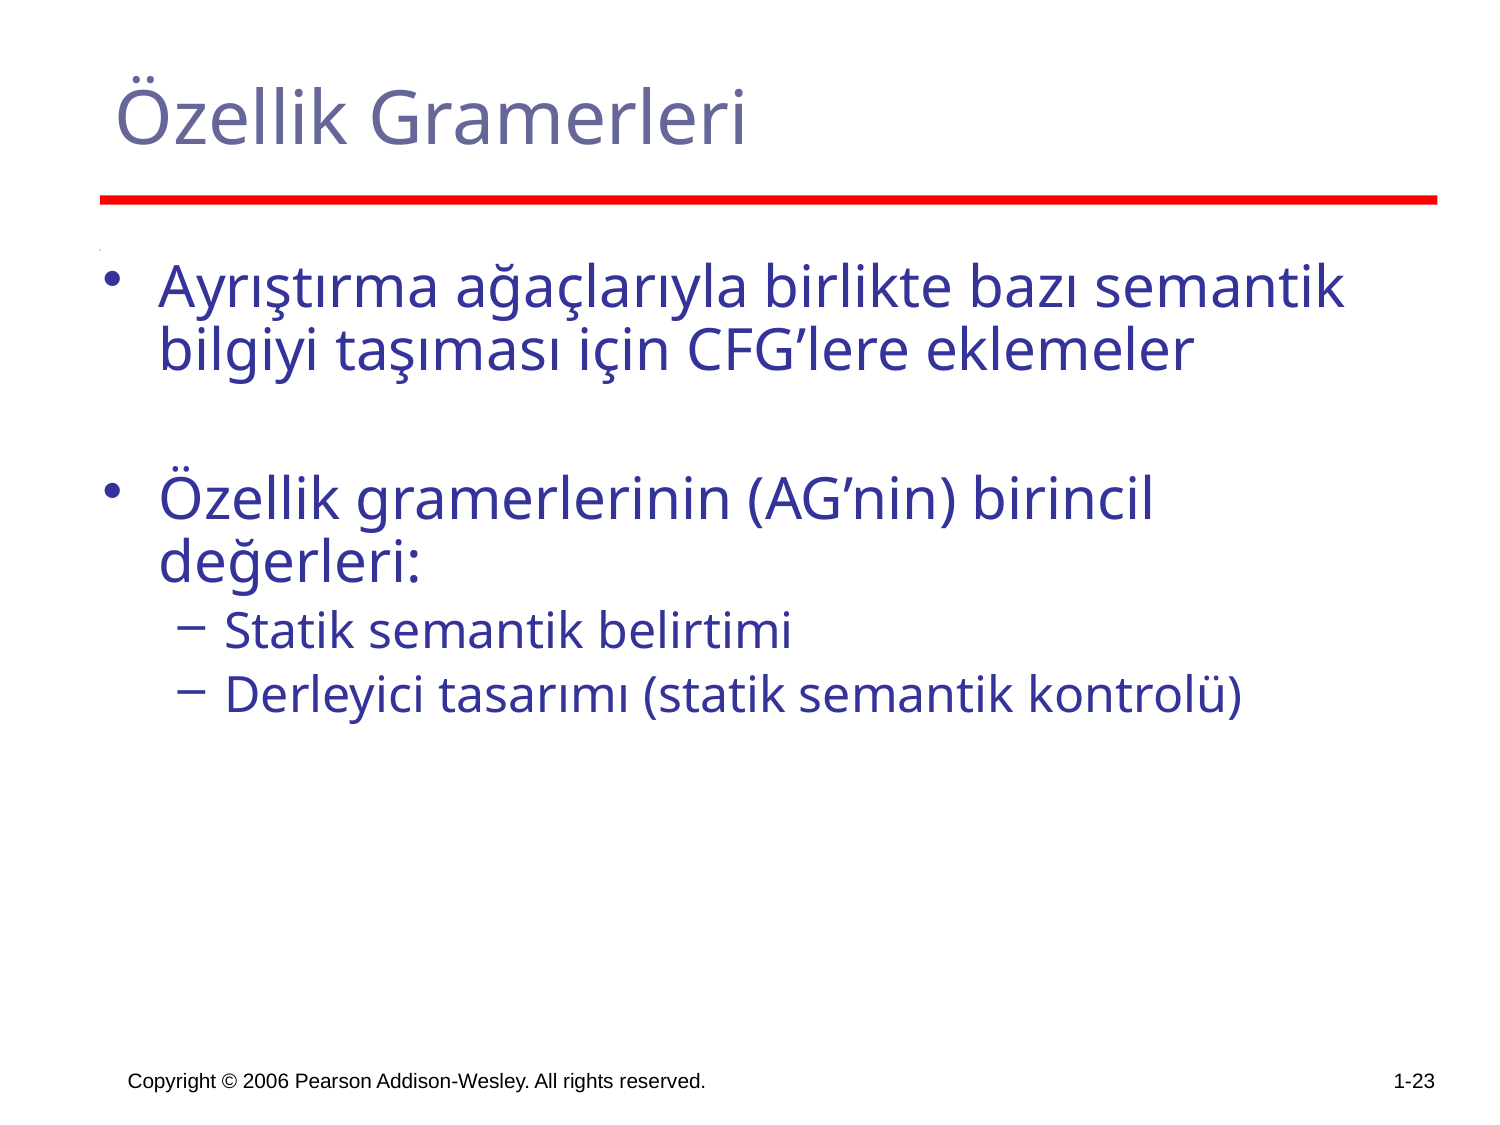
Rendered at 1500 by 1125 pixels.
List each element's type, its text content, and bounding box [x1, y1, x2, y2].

footer Copyright © 2006 Pearson Addison-Wesley. All rights reserved. [112, 1024, 801, 1101]
list Ayrıştırma ağaçlarıyla birlikte bazı semantik bilgiyi taşıması için CFG’lere eklemeler Özellik gramerlerinin (AG’nin) birincil değerleri: Statik semantik belirtimi Derleyici tasarımı (statik semantik kontrolü) [87, 249, 1363, 988]
title Özellik Gramerleri [99, 62, 1438, 250]
slide_number 1-23 [1137, 1024, 1451, 1101]
